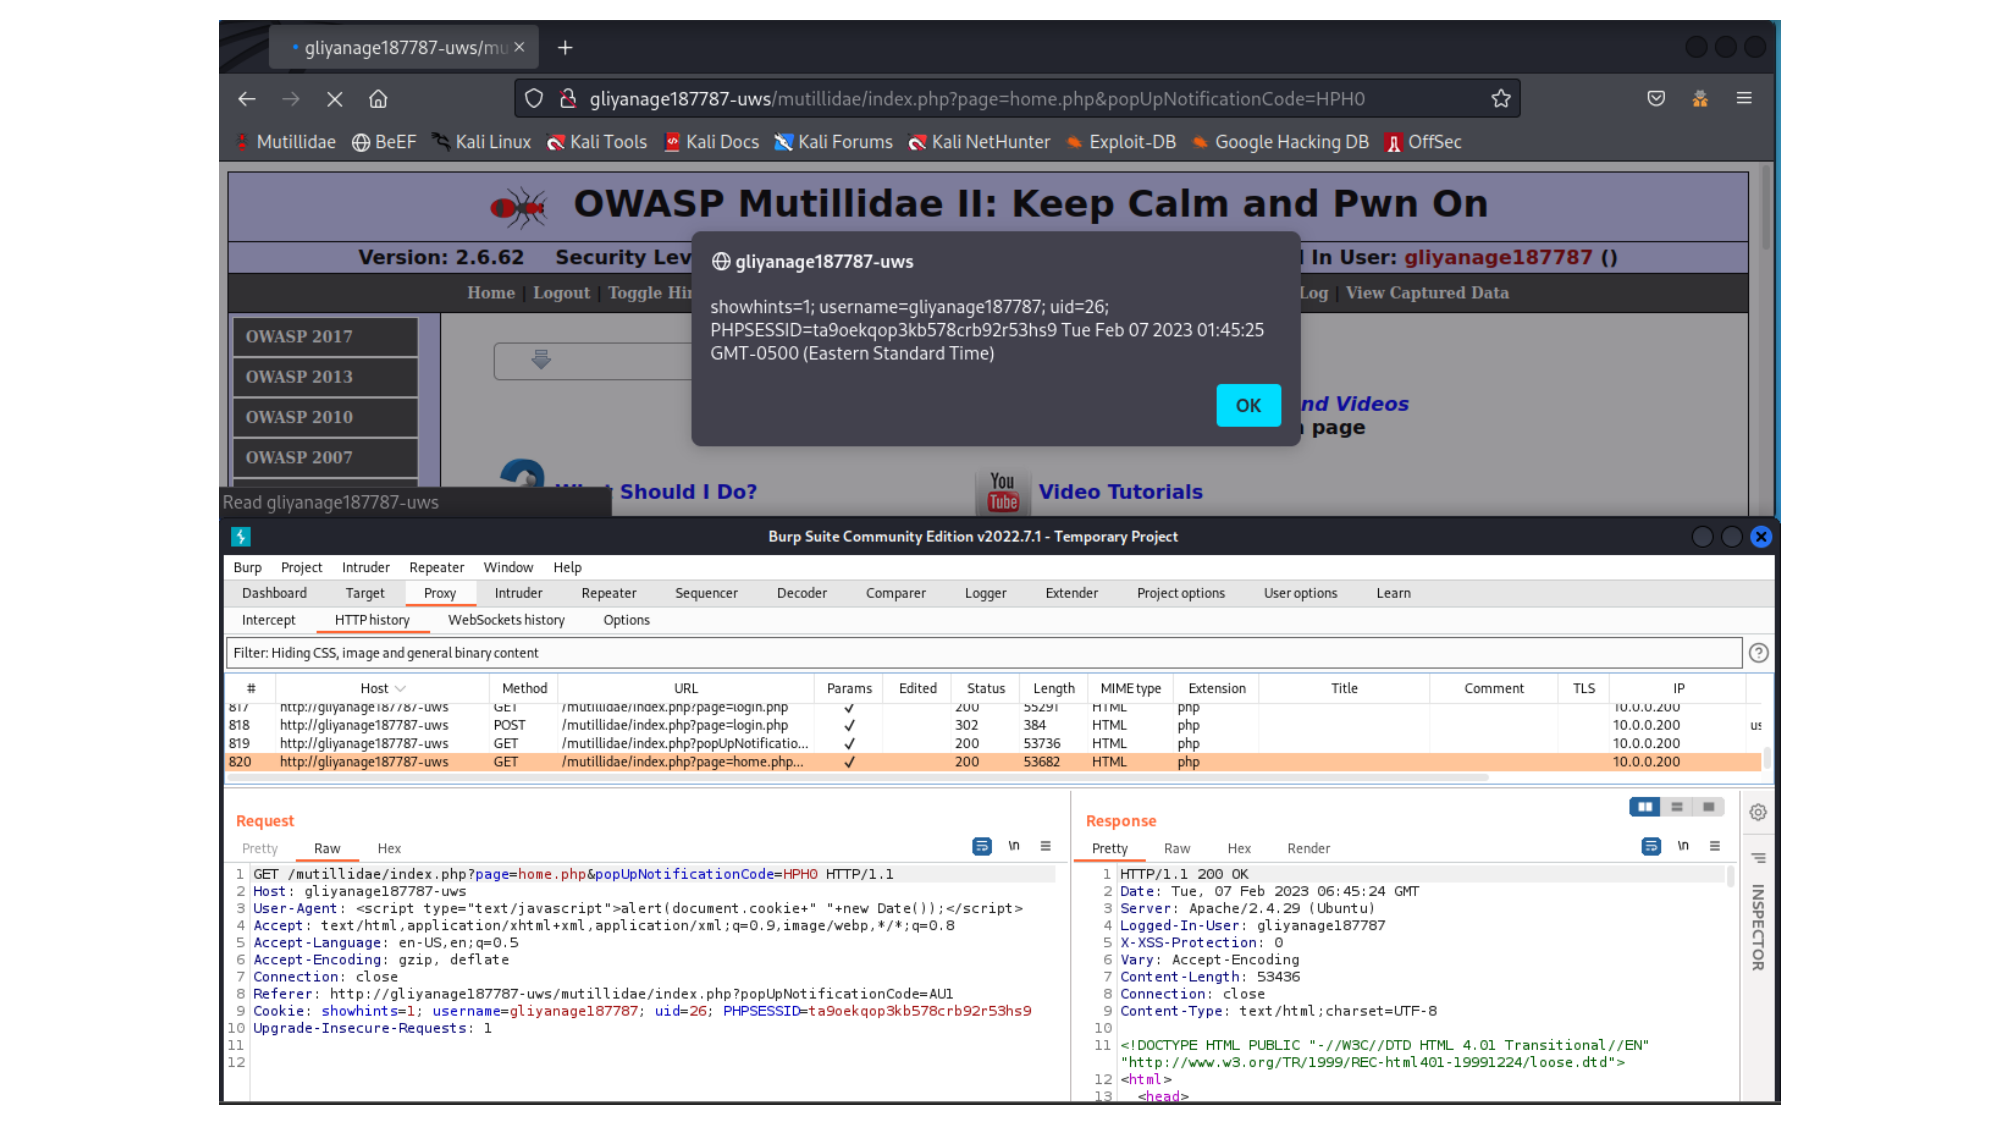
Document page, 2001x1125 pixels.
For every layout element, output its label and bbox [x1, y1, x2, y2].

picture [219, 20, 1781, 1105]
